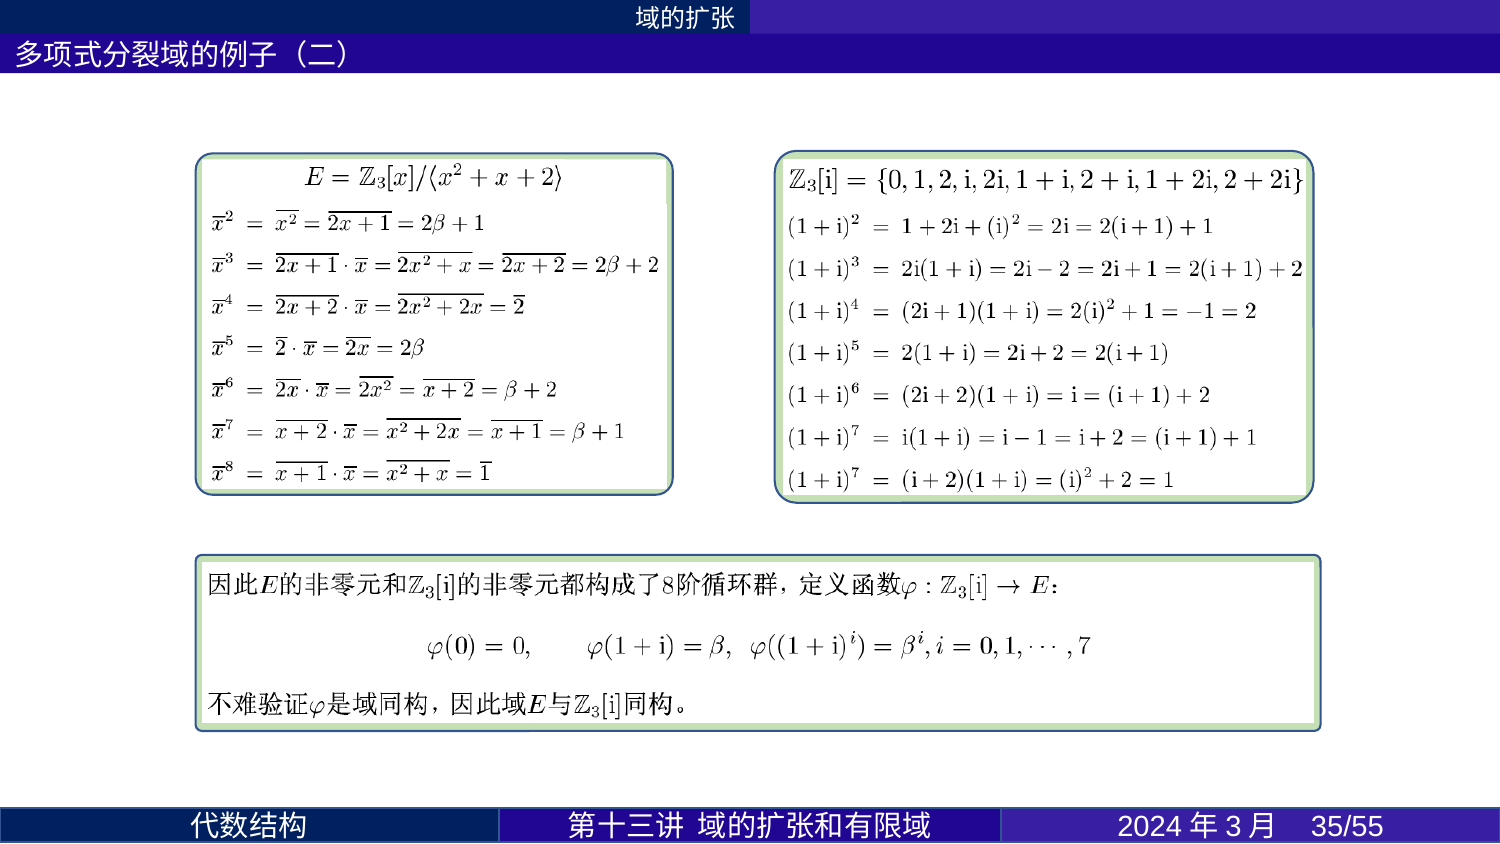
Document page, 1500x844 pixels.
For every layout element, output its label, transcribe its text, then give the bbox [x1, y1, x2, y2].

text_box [774, 150, 1314, 503]
text_box 域的扩张 [0, 0, 749, 33]
text_box [749, 0, 1500, 33]
text_box 第十三讲 域的扩张和有限域 [498, 807, 1000, 843]
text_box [195, 153, 673, 495]
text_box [195, 554, 1321, 731]
text_box 多项式分裂域的例子（二） [0, 33, 1500, 74]
text_box 2024年3月 35/55 [1000, 807, 1500, 843]
text_box 代数结构 [0, 807, 498, 843]
